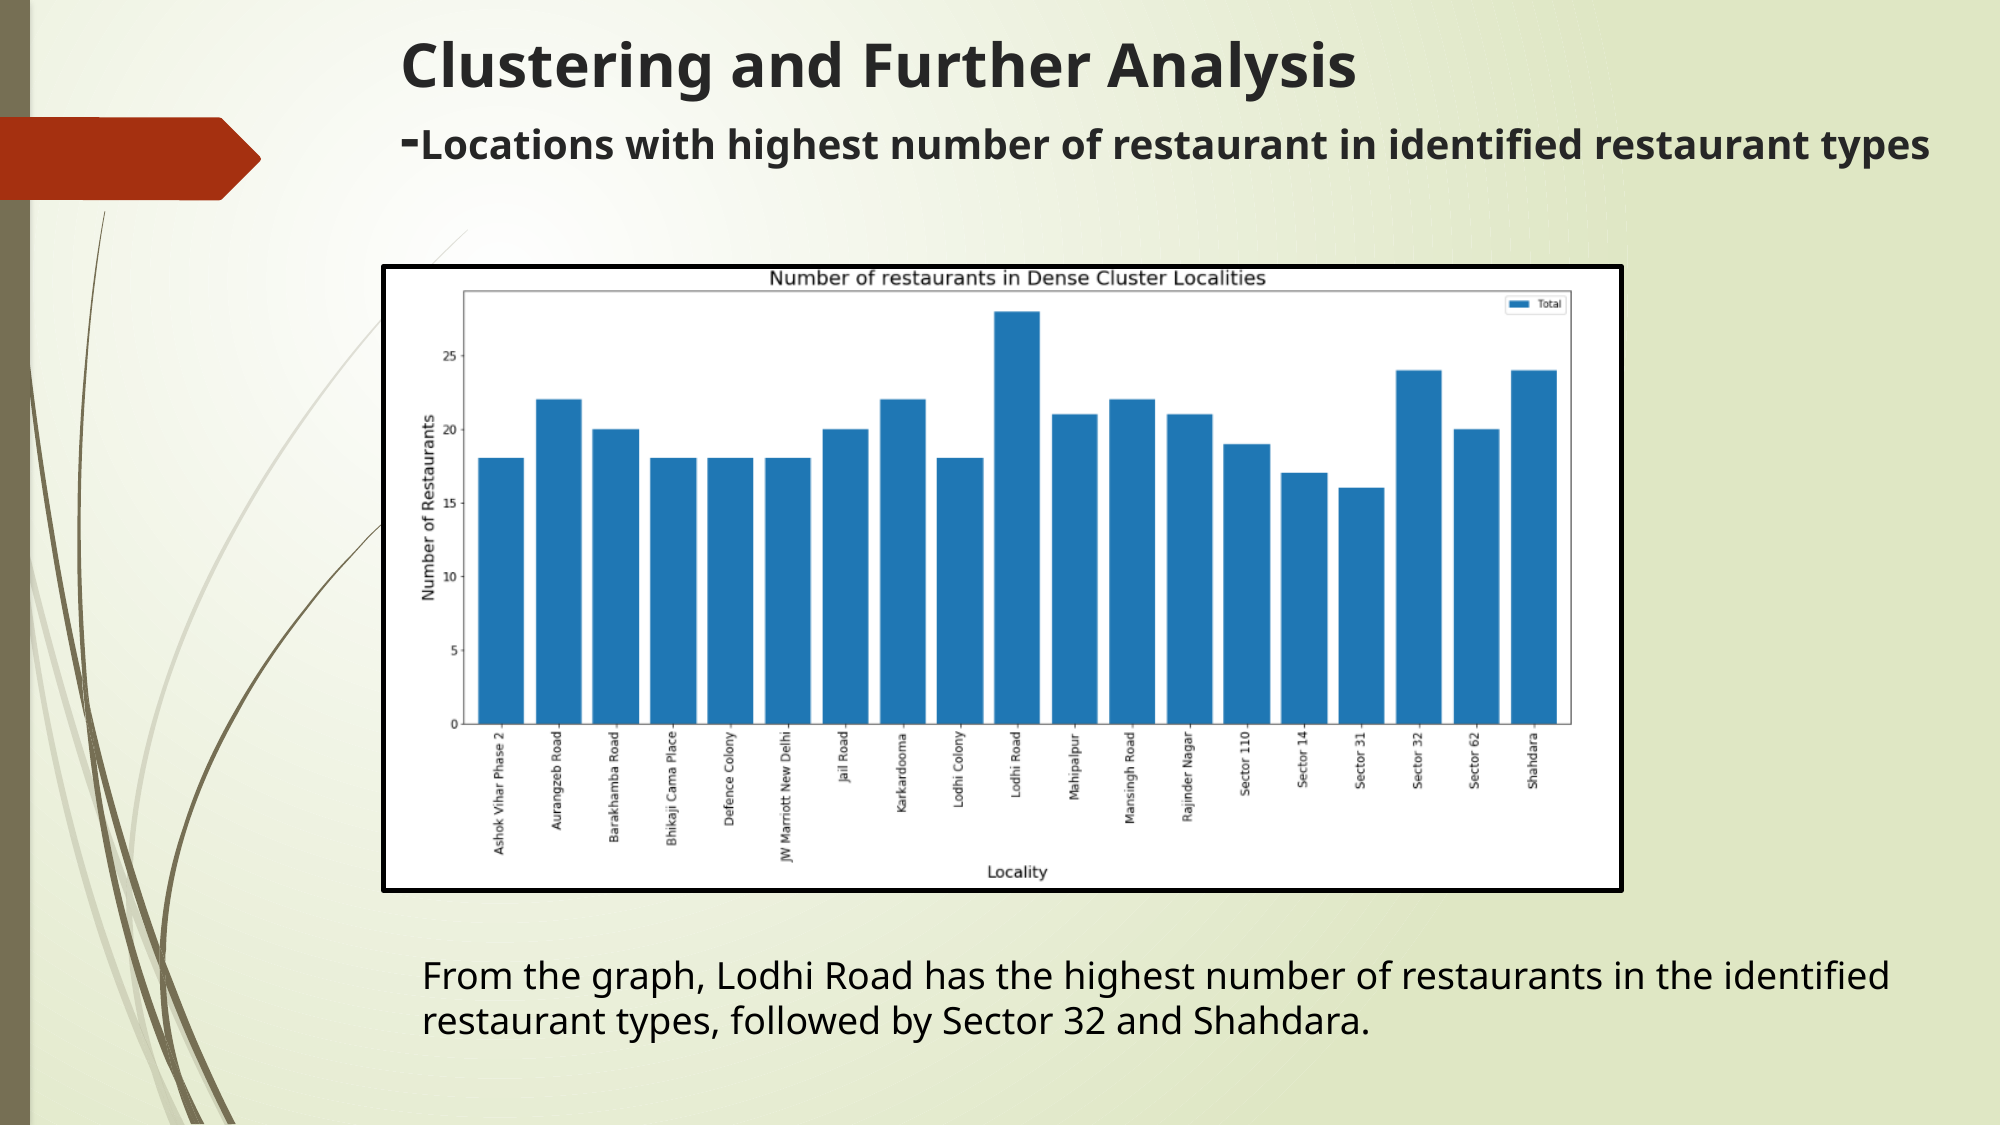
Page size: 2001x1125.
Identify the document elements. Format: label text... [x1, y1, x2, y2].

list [385, 268, 1620, 889]
text_box From the graph, Lodhi Road has the highest number of restaurants in the identified restaurant types, followed by Sector 32 and Shahdara. [407, 944, 1961, 1095]
title Clustering and Further Analysis -Locations with highest number of restaurant in identified restaurant types [385, 18, 1961, 229]
